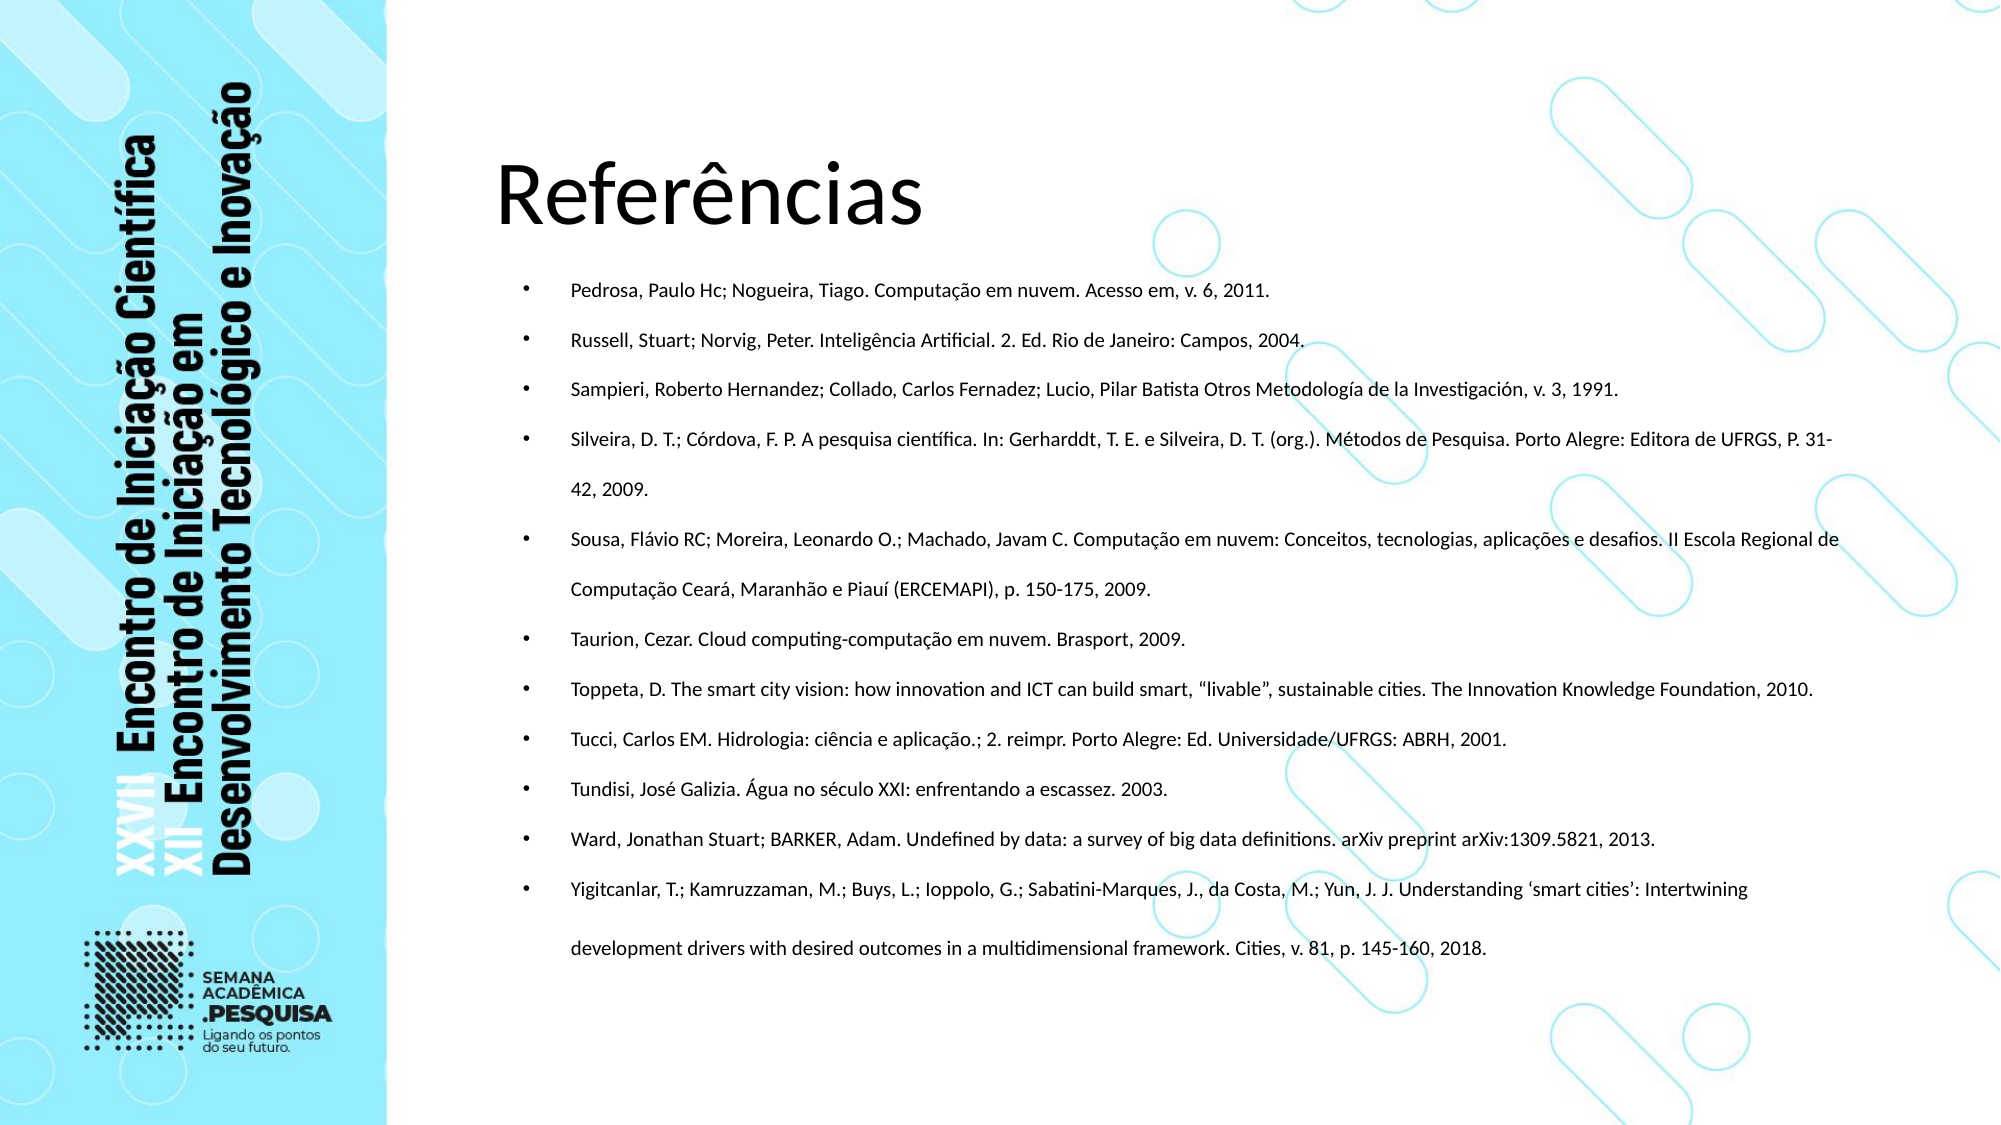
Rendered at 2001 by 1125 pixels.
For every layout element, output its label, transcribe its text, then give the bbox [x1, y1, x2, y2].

list Pedrosa, Paulo Hc; Nogueira, Tiago. Computação em nuvem. Acesso em, v. 6, 2011. Russell, Stuart; Norvig, Peter. Inteligência Artificial. 2. Ed. Rio de Janeiro: Campos, 2004. Sampieri, Roberto Hernandez; Collado, Carlos Fernadez; Lucio, Pilar Batista Otros Metodología de la Investigación, v. 3, 1991. Silveira, D. T.; Córdova, F. P. A pesquisa científica. In: Gerharddt, T. E. e Silveira, D. T. (org.). Métodos de Pesquisa. Porto Alegre: Editora de UFRGS, P. 31-42, 2009. Sousa, Flávio RC; Moreira, Leonardo O.; Machado, Javam C. Computação em nuvem: Conceitos, tecnologias, aplicações e desafios. II Escola Regional de Computação Ceará, Maranhão e Piauí (ERCEMAPI), p. 150-175, 2009. Taurion, Cezar. Cloud computing-computação em nuvem. Brasport, 2009. Toppeta, D. The smart city vision: how innovation and ICT can build smart, “livable”, sustainable cities. The Innovation Knowledge Foundation, 2010. Tucci, Carlos EM. Hidrologia: ciência e aplicação.; 2. reimpr. Porto Alegre: Ed. Universidade/UFRGS: ABRH, 2001. Tundisi, José Galizia. Água no século XXI: enfrentando a escassez. 2003. Ward, Jonathan Stuart; BARKER, Adam. Undefined by data: a survey of big data definitions. arXiv preprint arXiv:1309.5821, 2013. Yigitcanlar, T.; Kamruzzaman, M.; Buys, L.; Ioppolo, G.; Sabatini-Marques, J., da Costa, M.; Yun, J. J. Understanding ‘smart cities’: Intertwining development drivers with desired outcomes in a multidimensional framework. Cities, v. 81, p. 145-160, 2018. [487, 243, 1863, 1110]
picture [0, 0, 2001, 1125]
title Referências [487, 85, 1930, 304]
